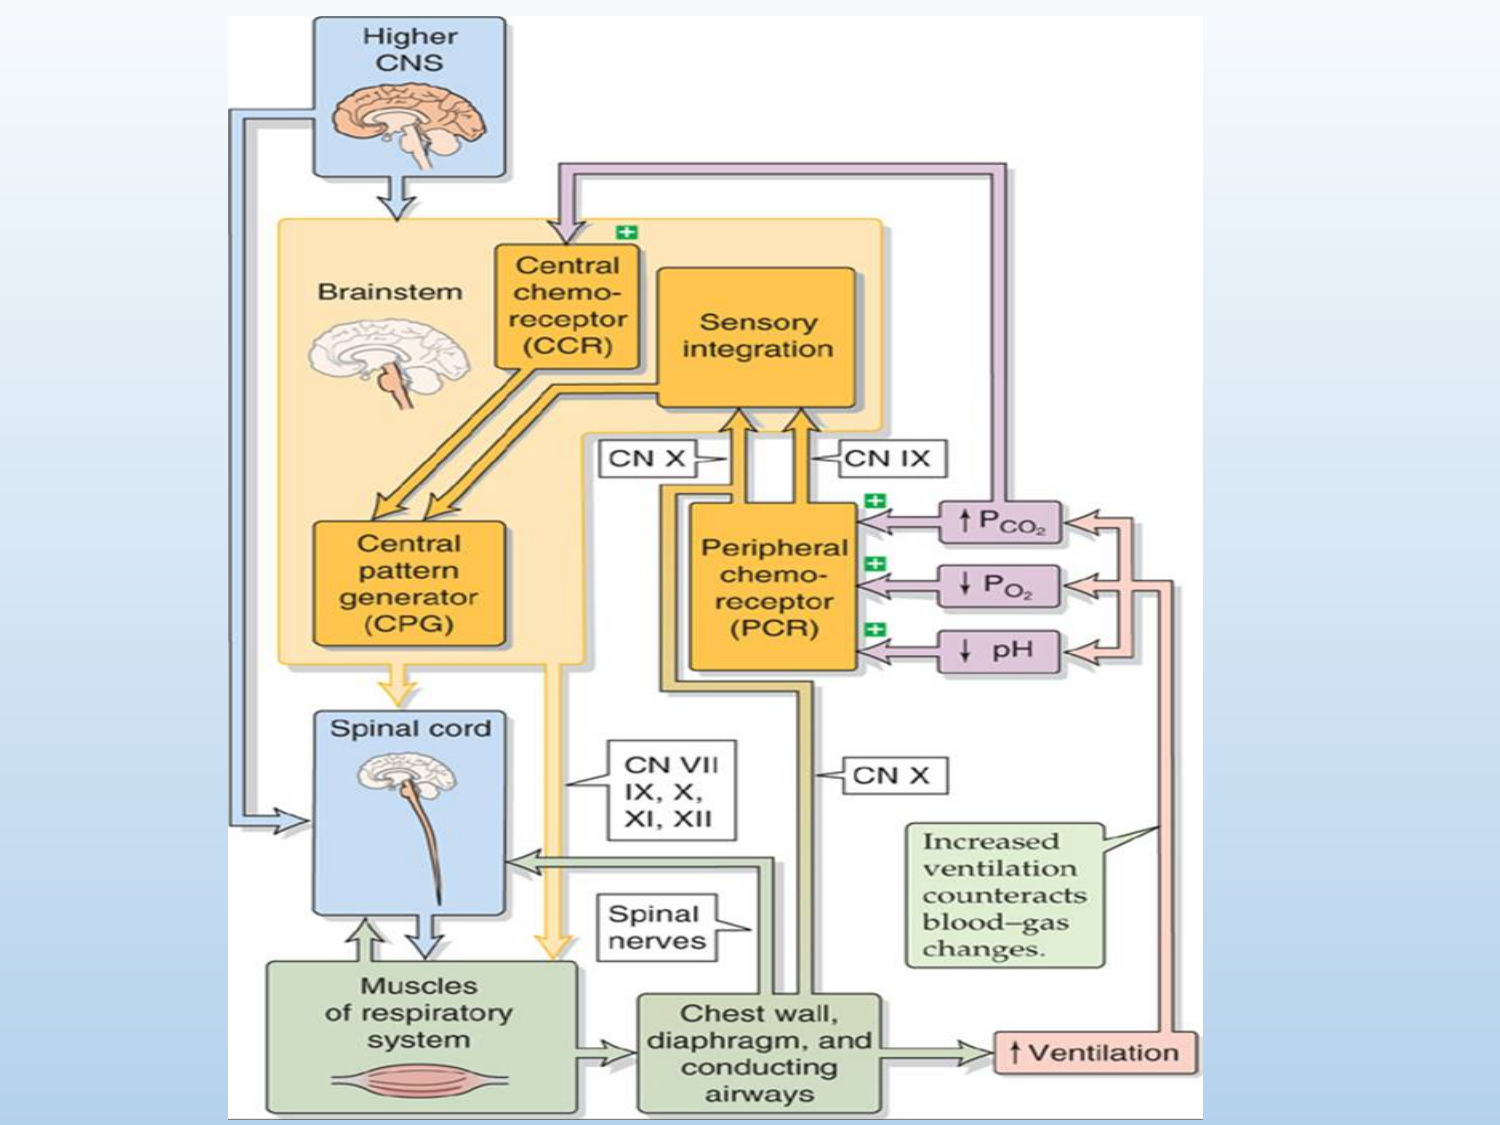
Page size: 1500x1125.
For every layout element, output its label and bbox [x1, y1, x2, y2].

list [228, 16, 1203, 1120]
